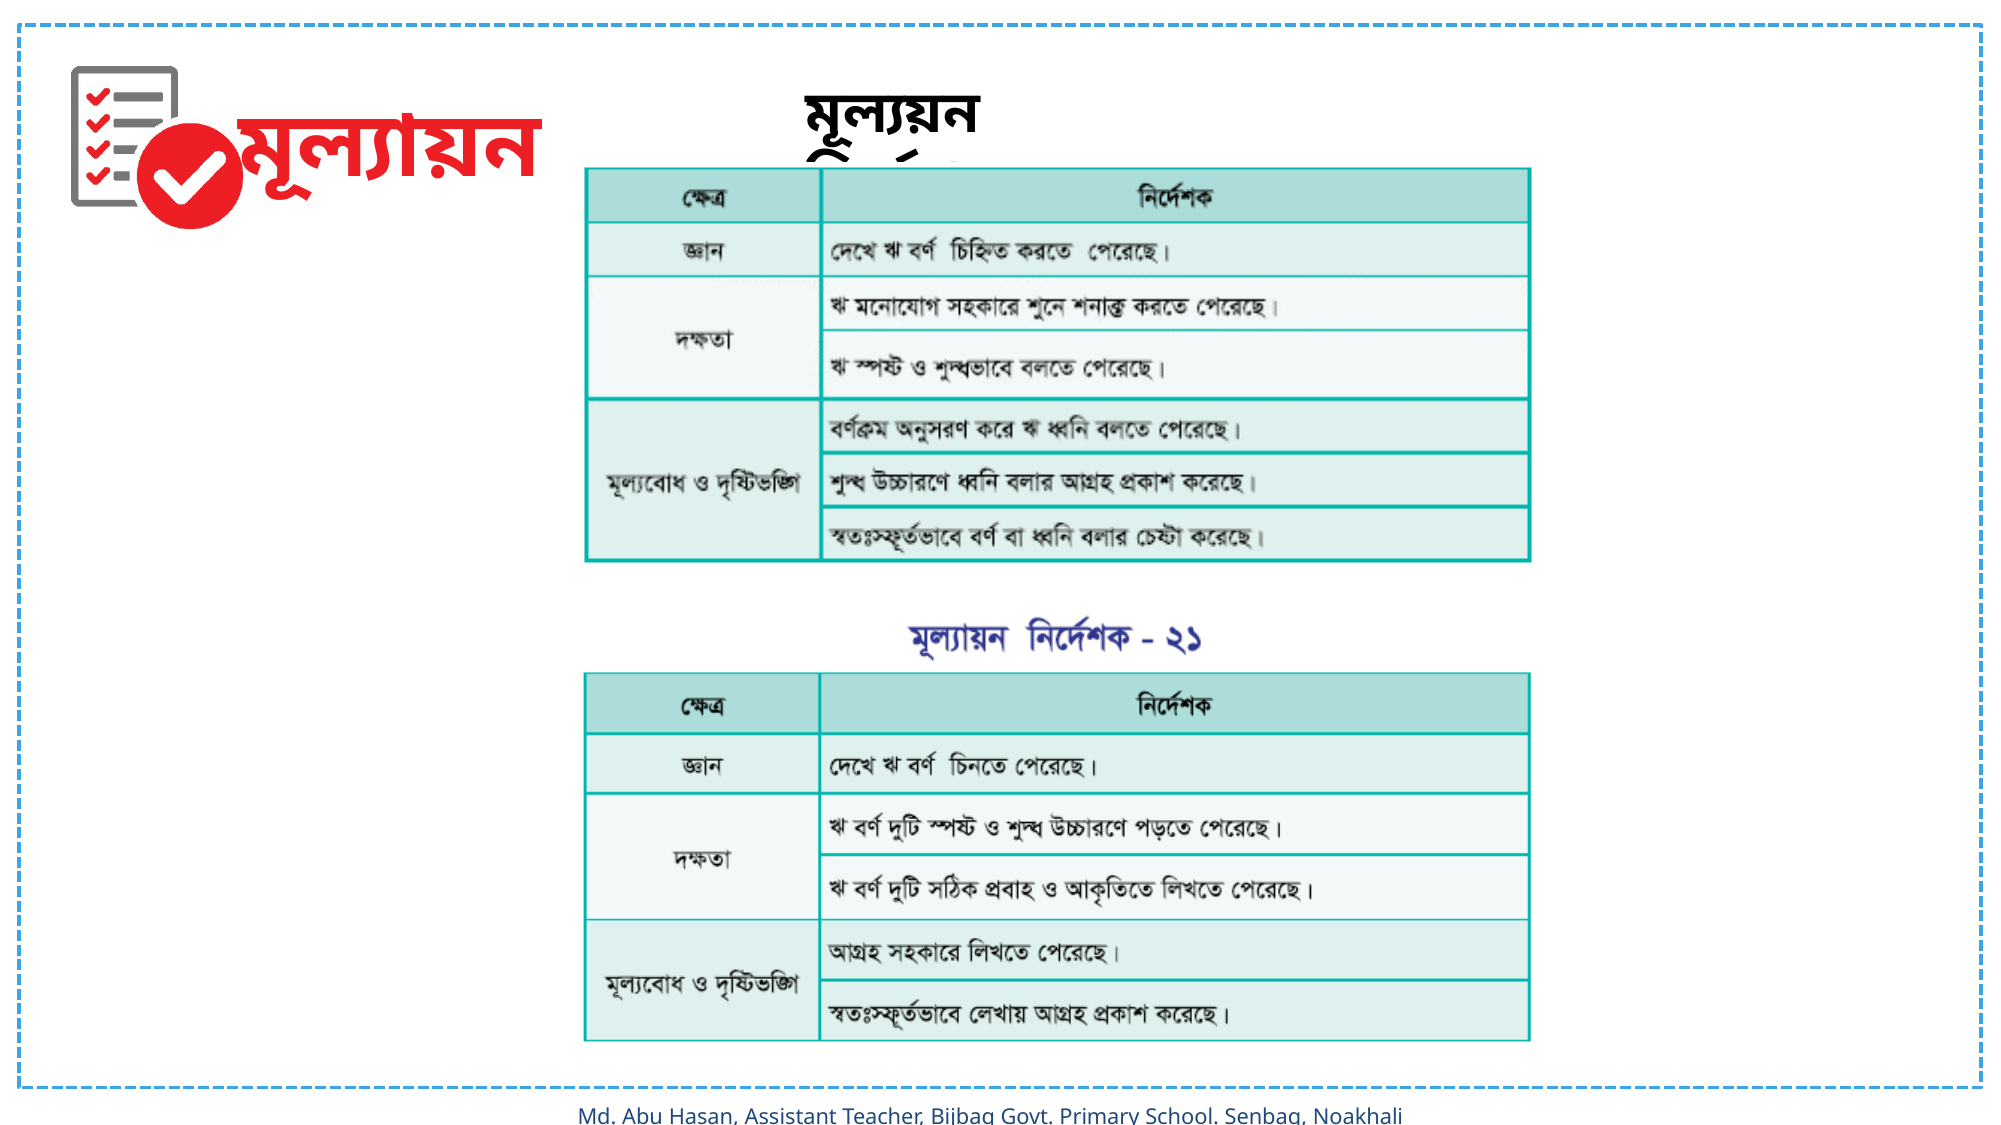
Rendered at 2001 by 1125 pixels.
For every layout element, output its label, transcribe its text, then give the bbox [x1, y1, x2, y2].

text_box মূল্যয়ন নির্দেশক-২০ [790, 66, 1209, 161]
text_box [17, 23, 1983, 1089]
text_box মূল্যায়ন [248, 77, 673, 202]
picture [71, 66, 243, 229]
picture [560, 589, 1549, 1068]
picture [574, 162, 1535, 570]
